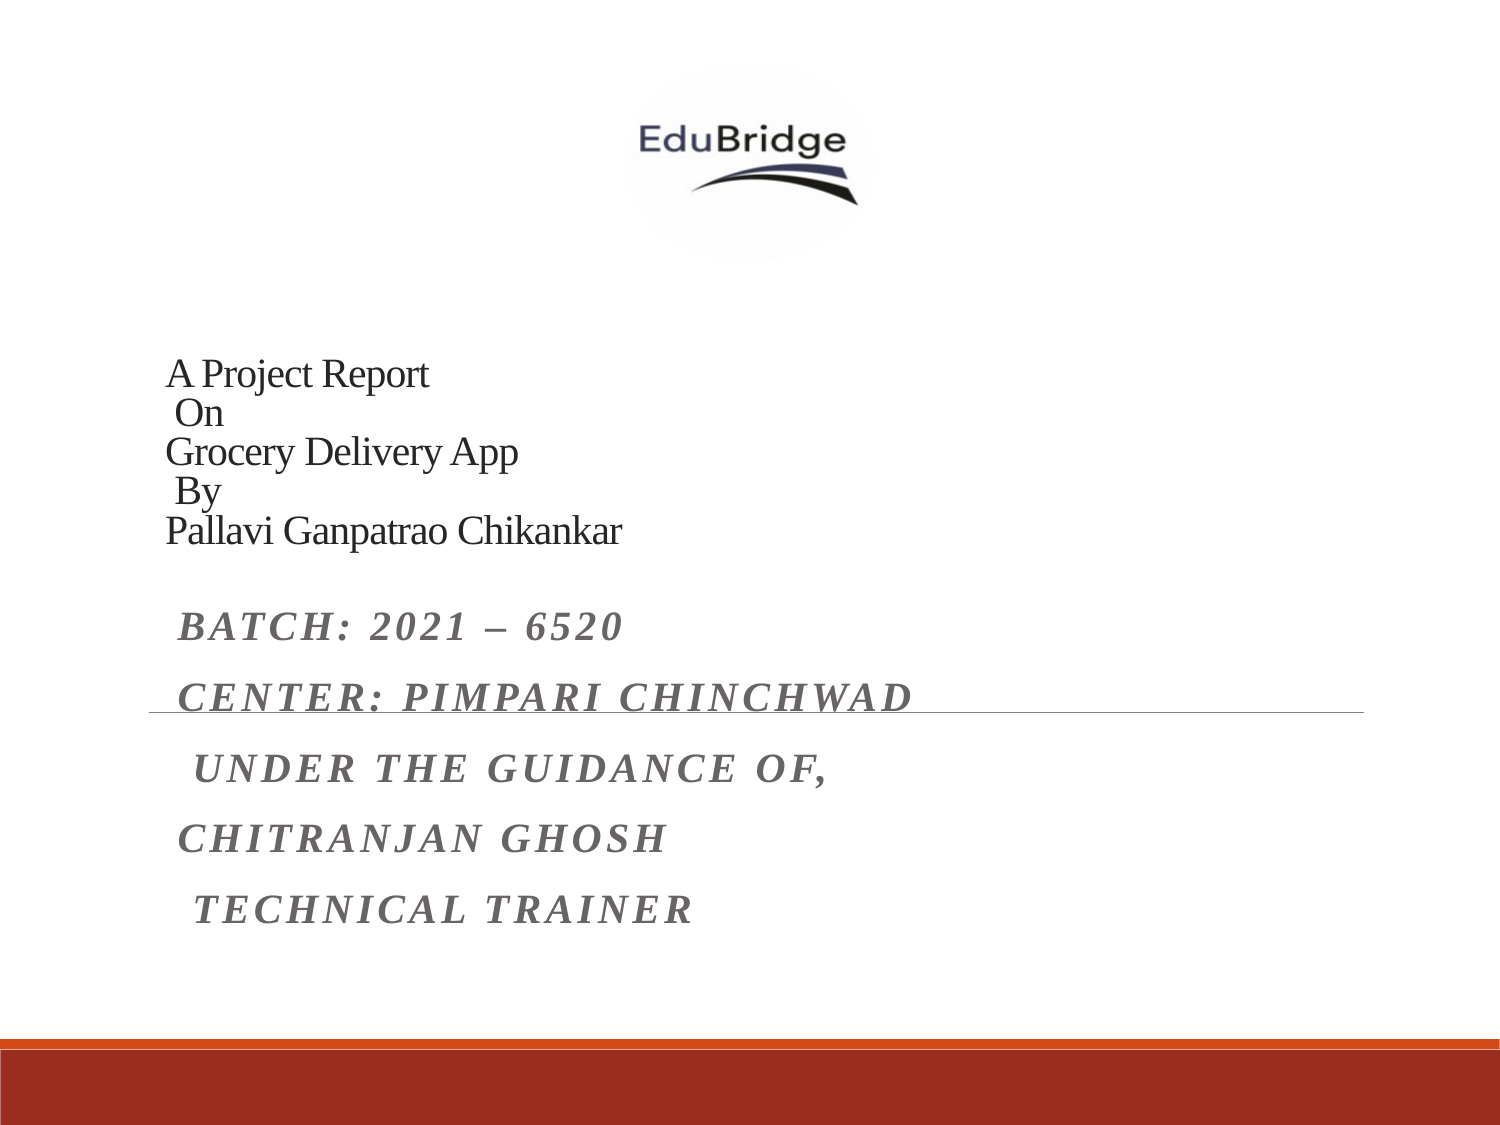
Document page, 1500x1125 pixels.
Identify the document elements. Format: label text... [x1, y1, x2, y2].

title A Project Report On Grocery Delivery App By Pallavi Ganpatrao Chikankar [150, 59, 1400, 560]
subtitle Batch: 2021 – 6520 Center: Pimpari Chinchwad Under the Guidance of, Chitranjan Ghosh Technical Trainer [162, 600, 1413, 1013]
picture [624, 61, 876, 263]
